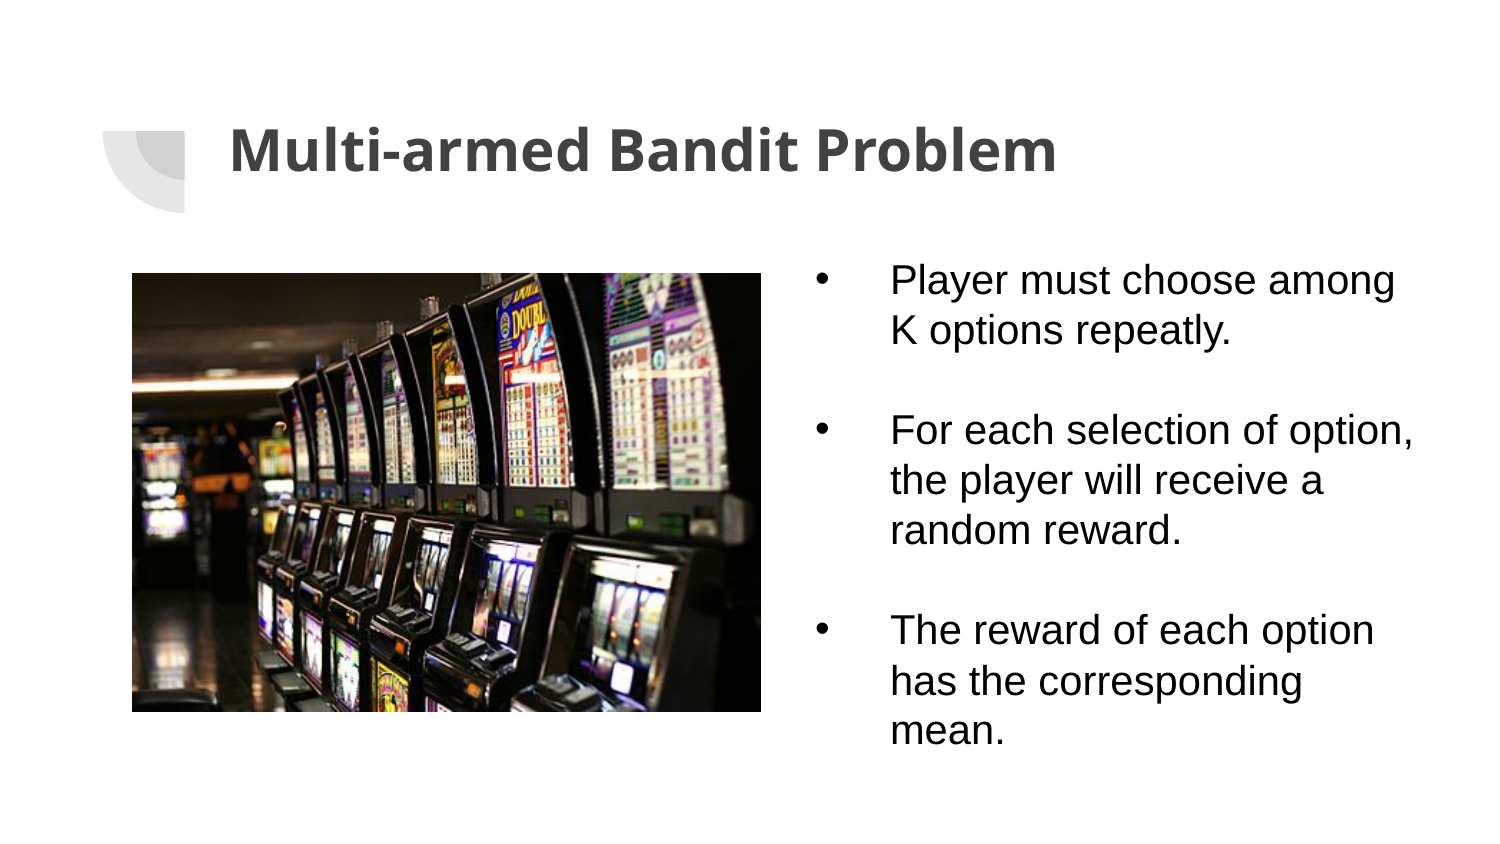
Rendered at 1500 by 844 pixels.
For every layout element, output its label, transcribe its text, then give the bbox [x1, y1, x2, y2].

picture [132, 273, 761, 712]
title Multi-armed Bandit Problem [213, 98, 1368, 263]
text_box Player must choose among K options repeatly. For each selection of option, the player will receive a random reward. The reward of each option has the corresponding mean. [800, 245, 1444, 844]
